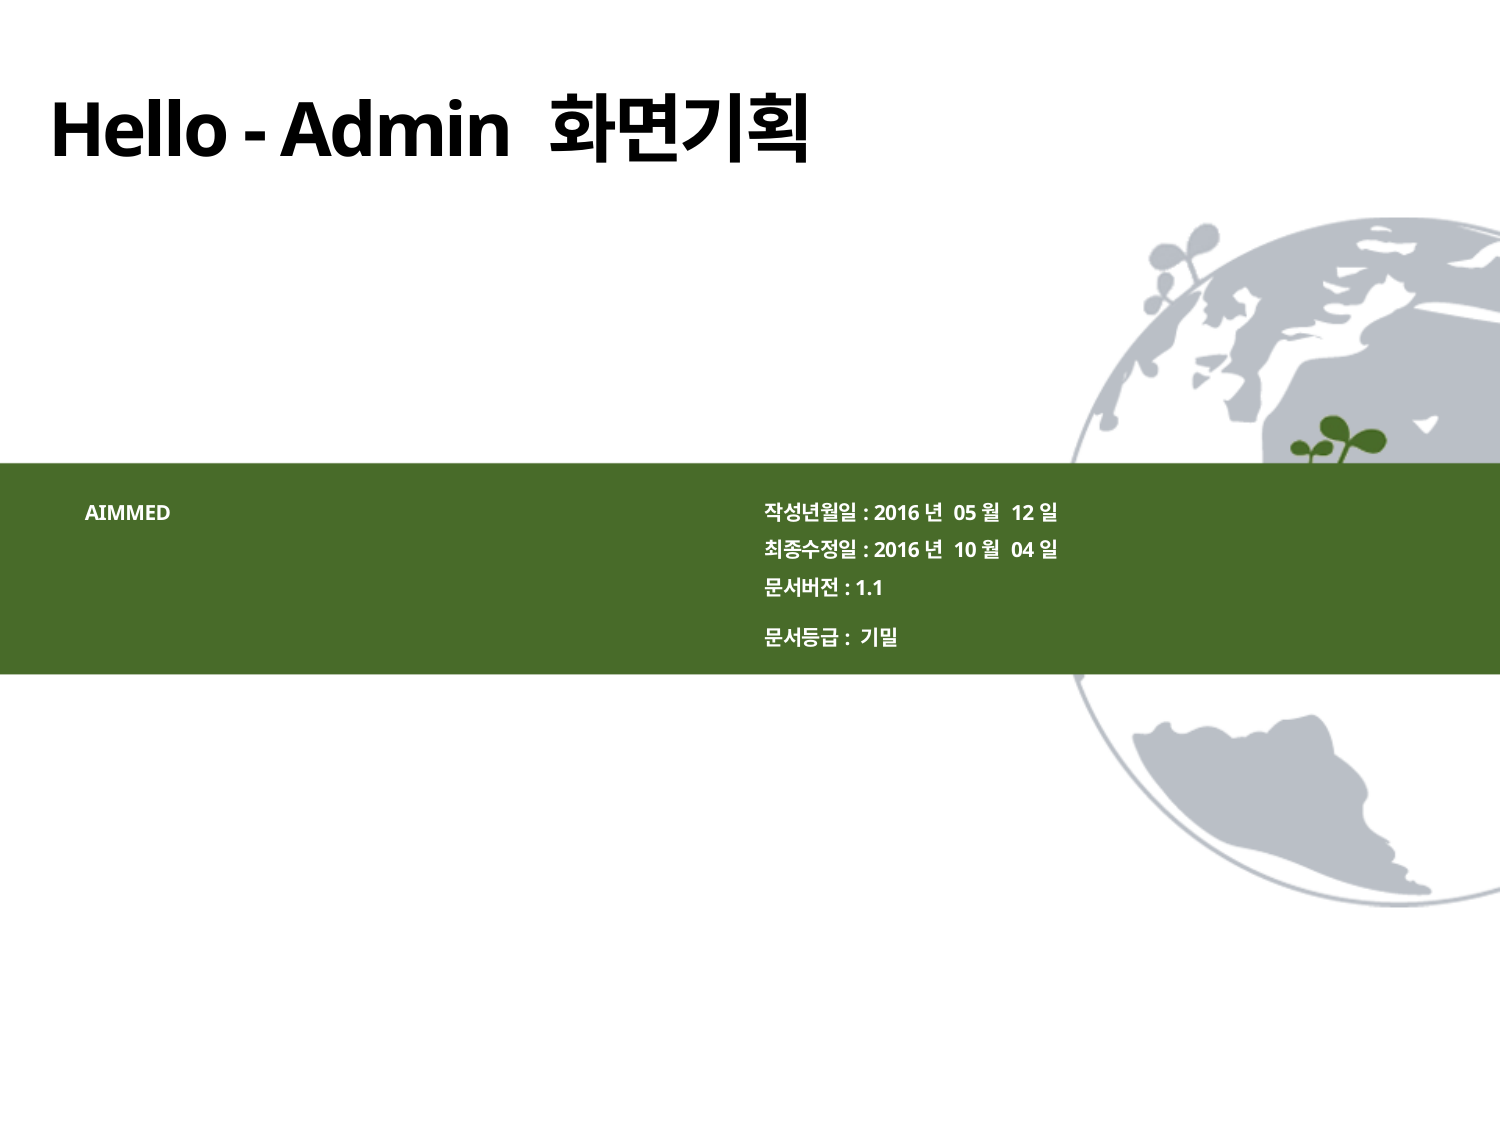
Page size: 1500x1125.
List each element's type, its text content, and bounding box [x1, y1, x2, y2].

text_box AIMMED [70, 479, 750, 532]
text_box Hello - Admin 화면기획 [33, 47, 1465, 179]
text_box 작성년월일: 2016년 05월 12일 최종수정일: 2016년 10월 04일 문서버전: 1.1 문서등급: 기밀 [750, 479, 1430, 657]
picture [0, 210, 1500, 914]
